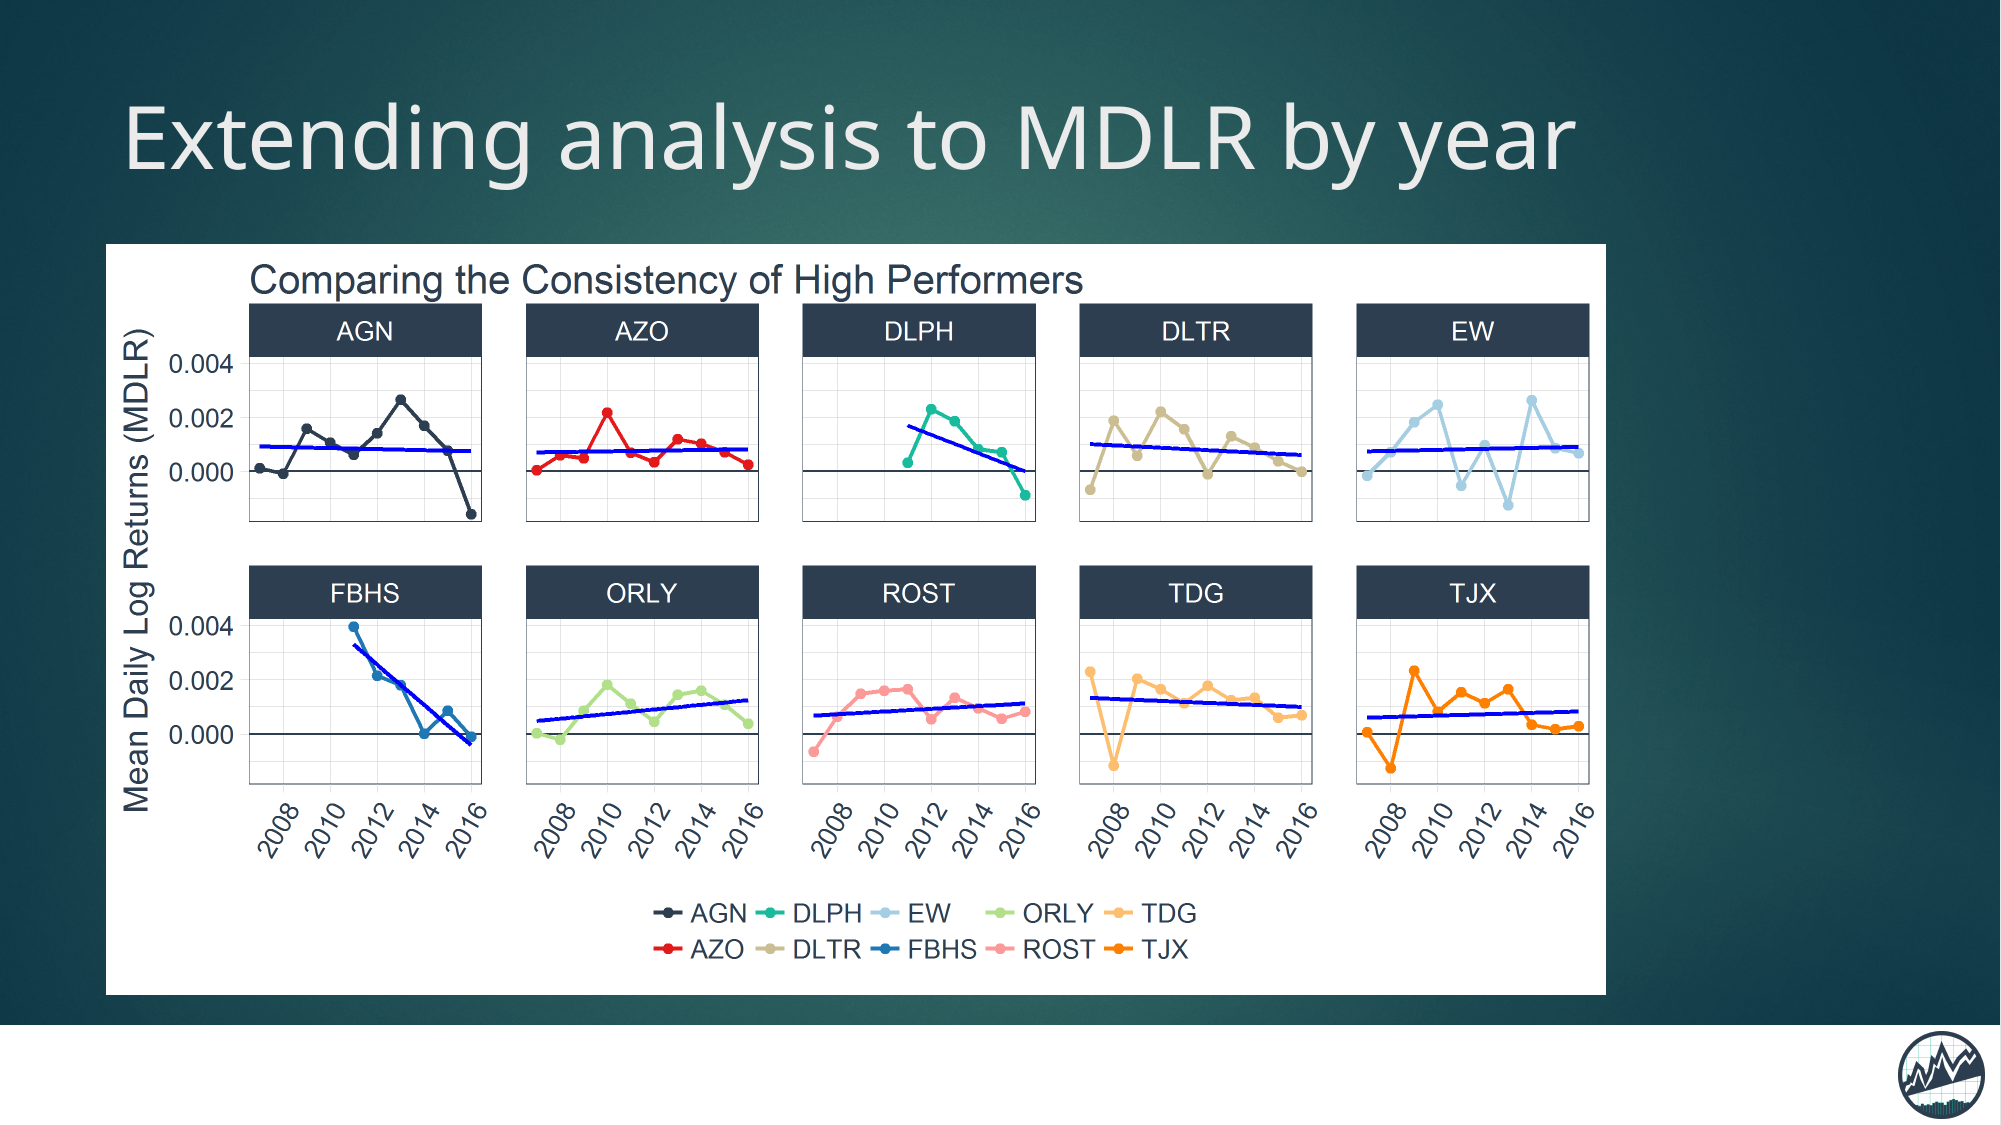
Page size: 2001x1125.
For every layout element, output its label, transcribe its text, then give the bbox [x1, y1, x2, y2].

picture [1898, 1031, 1985, 1119]
picture [105, 244, 1607, 995]
title Extending analysis to MDLR by year [106, 74, 1649, 304]
